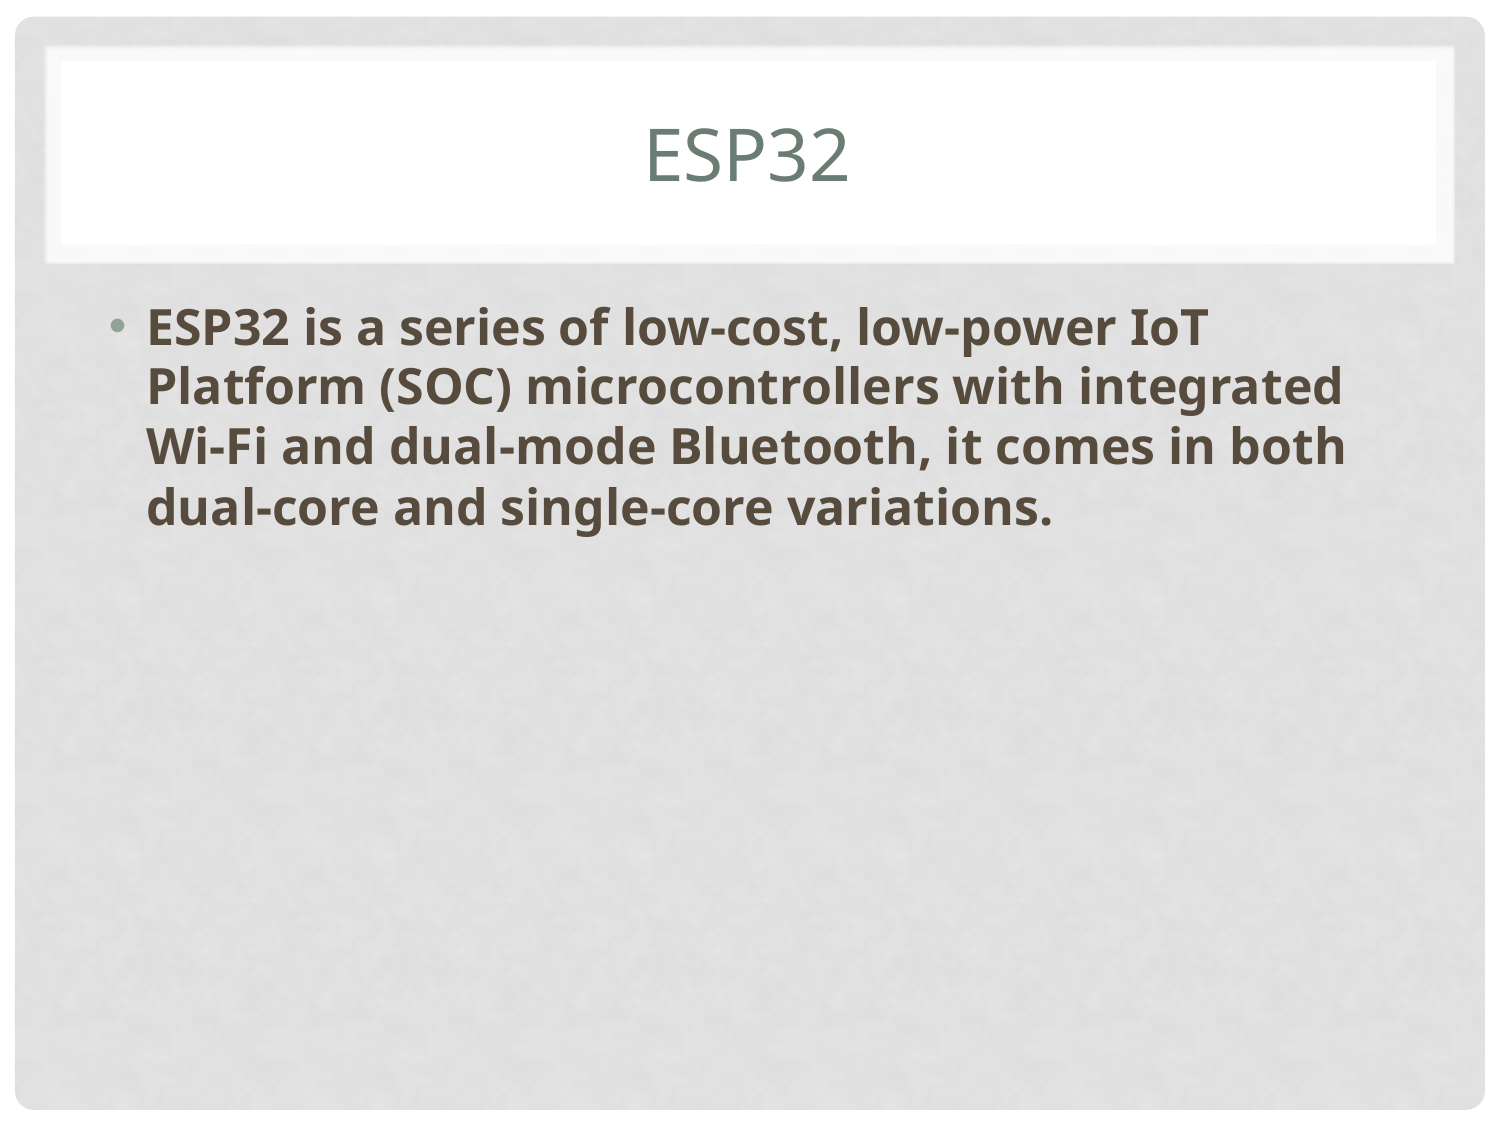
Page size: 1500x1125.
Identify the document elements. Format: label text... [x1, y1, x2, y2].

list ESP32 is a series of low-cost, low-power IoT Platform (SOC) microcontrollers with integrated Wi-Fi and dual-mode Bluetooth, it comes in both dual-core and single-core variations. [75, 287, 1425, 1005]
title ESP32 [69, 66, 1425, 238]
